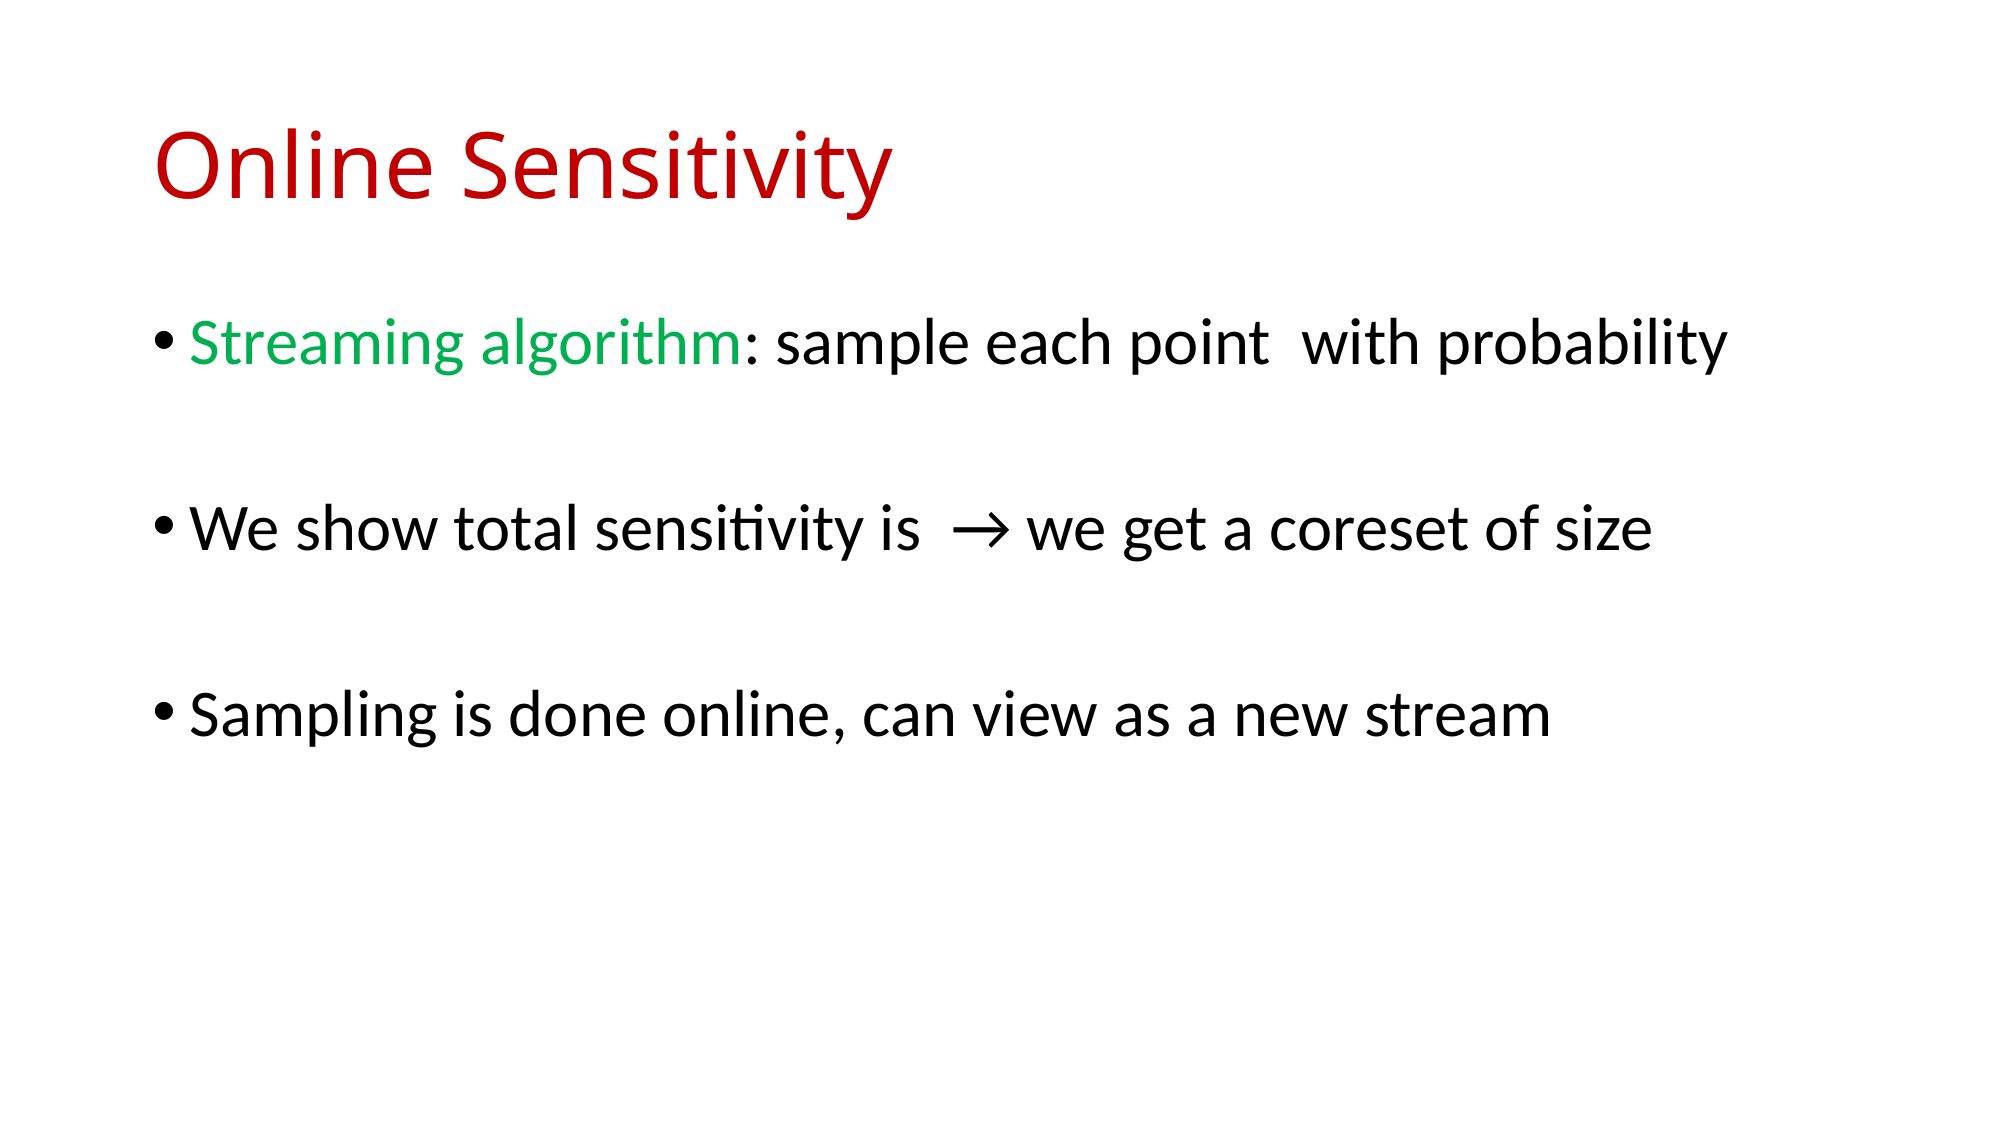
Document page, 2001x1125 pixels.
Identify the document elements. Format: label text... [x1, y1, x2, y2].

title Online Sensitivity [137, 59, 1863, 278]
